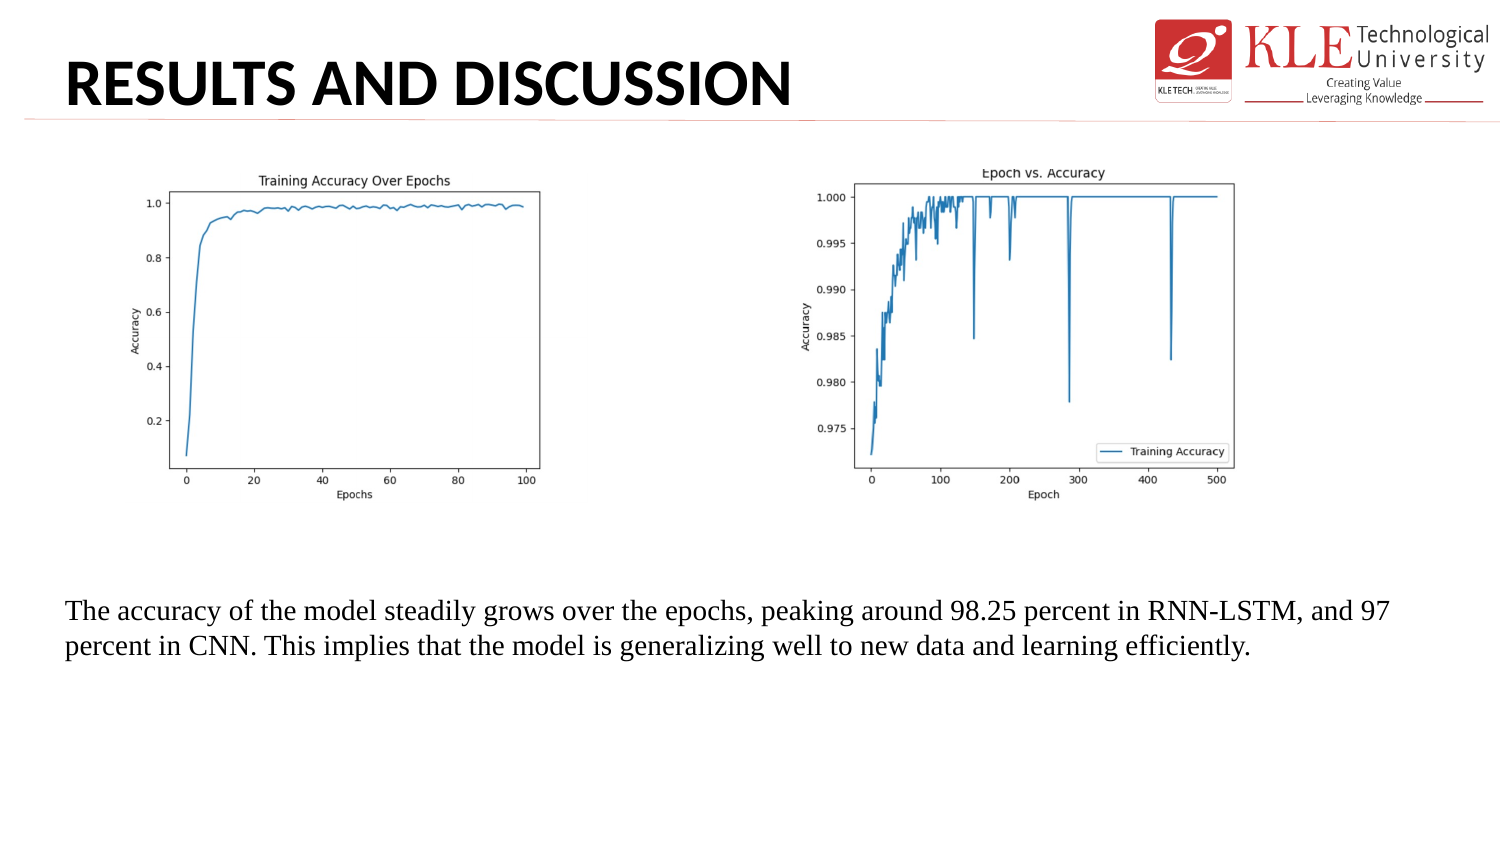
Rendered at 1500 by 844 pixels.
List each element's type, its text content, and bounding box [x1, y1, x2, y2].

text_box [0, 0, 1350, 141]
picture [799, 169, 1262, 509]
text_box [24, 14, 1500, 123]
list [124, 173, 588, 504]
text_box The accuracy of the model steadily grows over the epochs, peaking around 98.25 percent in RNN-LSTM, and 97 percent in CNN. This implies that the model is generalizing well to new data and learning efficiently. [49, 584, 1413, 669]
